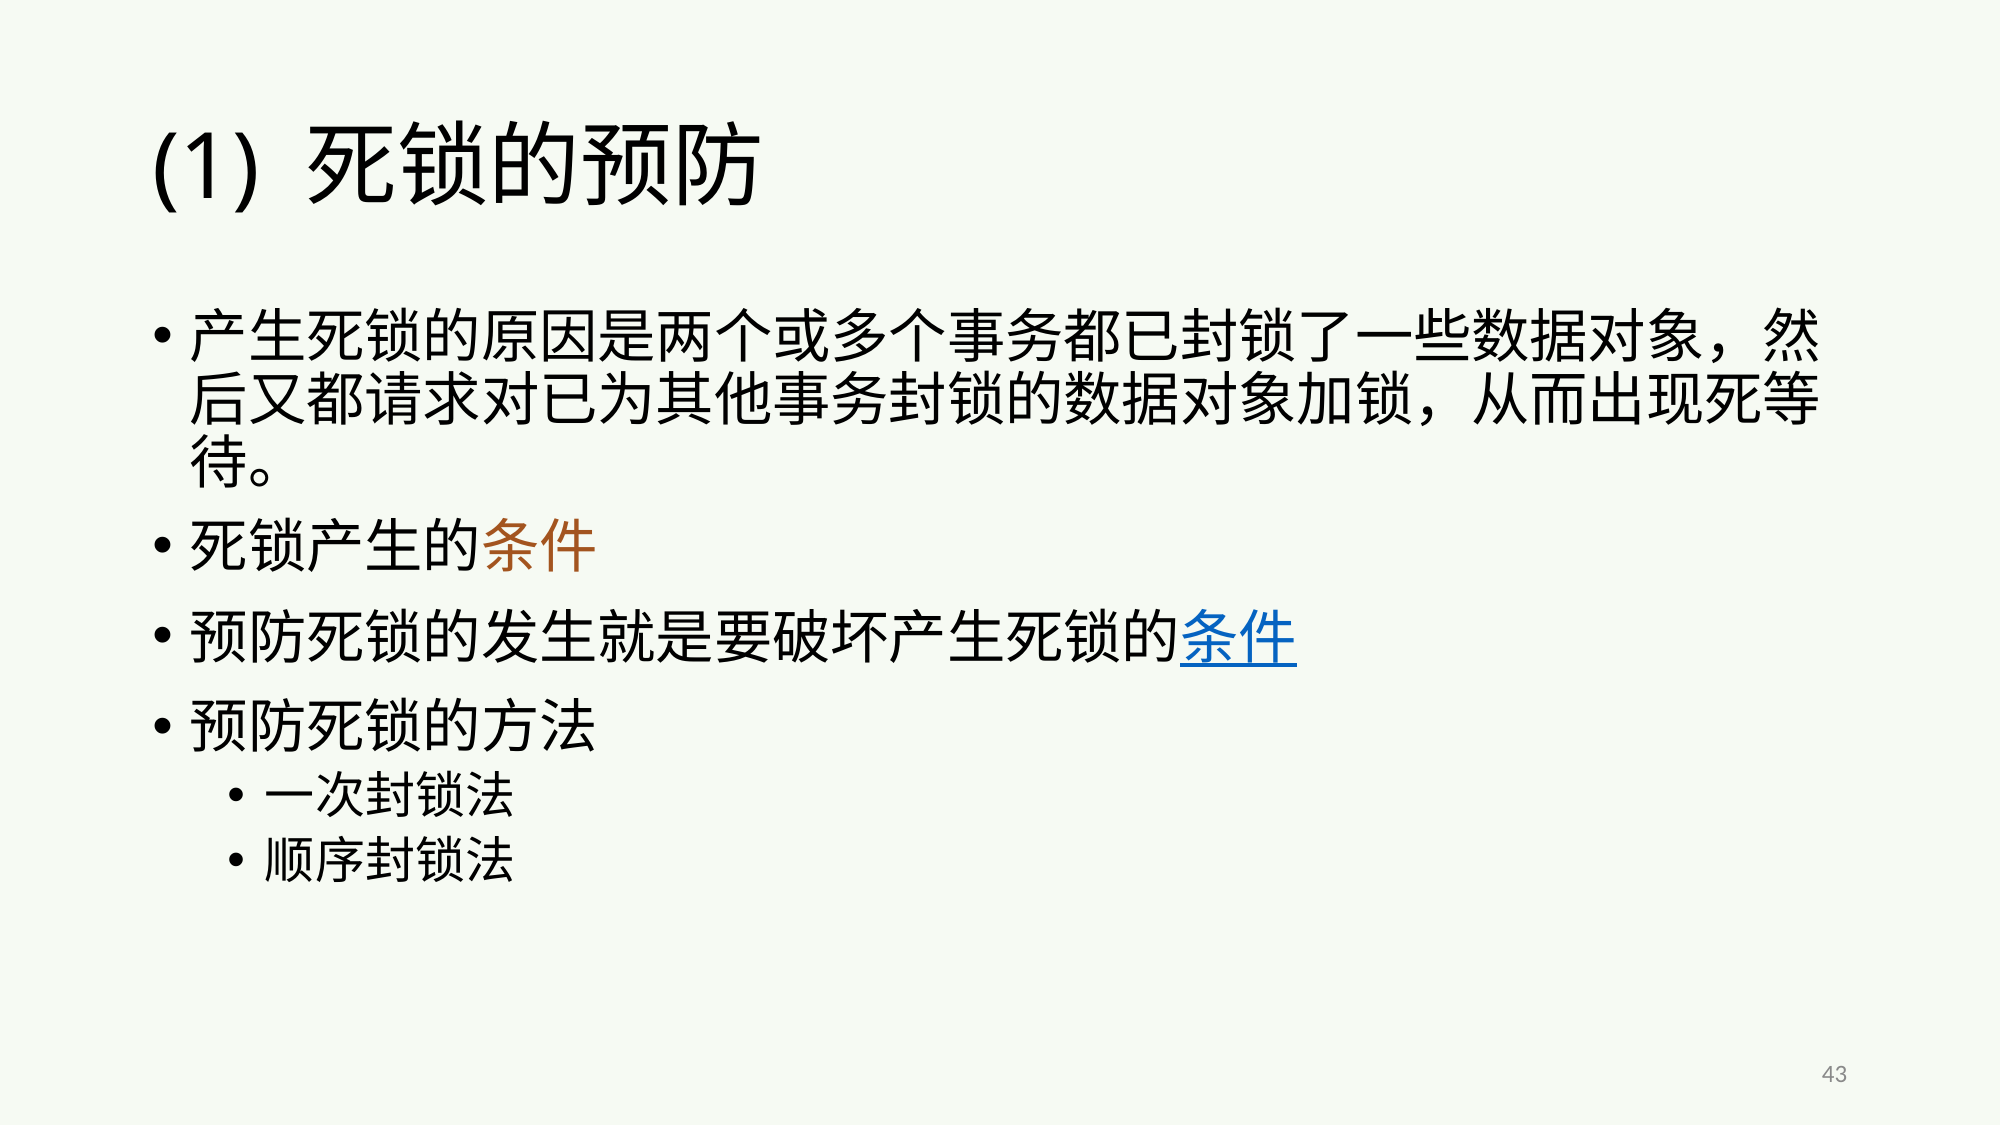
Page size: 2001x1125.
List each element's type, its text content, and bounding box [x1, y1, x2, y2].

list 产生死锁的原因是两个或多个事务都已封锁了一些数据对象，然后又都请求对已为其他事务封锁的数据对象加锁，从而出现死等待。 死锁产生的条件 预防死锁的发生就是要破坏产生死锁的条件 预防死锁的方法 一次封锁法 顺序封锁法 [137, 299, 1863, 1014]
slide_number 43 [1412, 1042, 1863, 1103]
title (1) 死锁的预防 [137, 59, 1863, 278]
